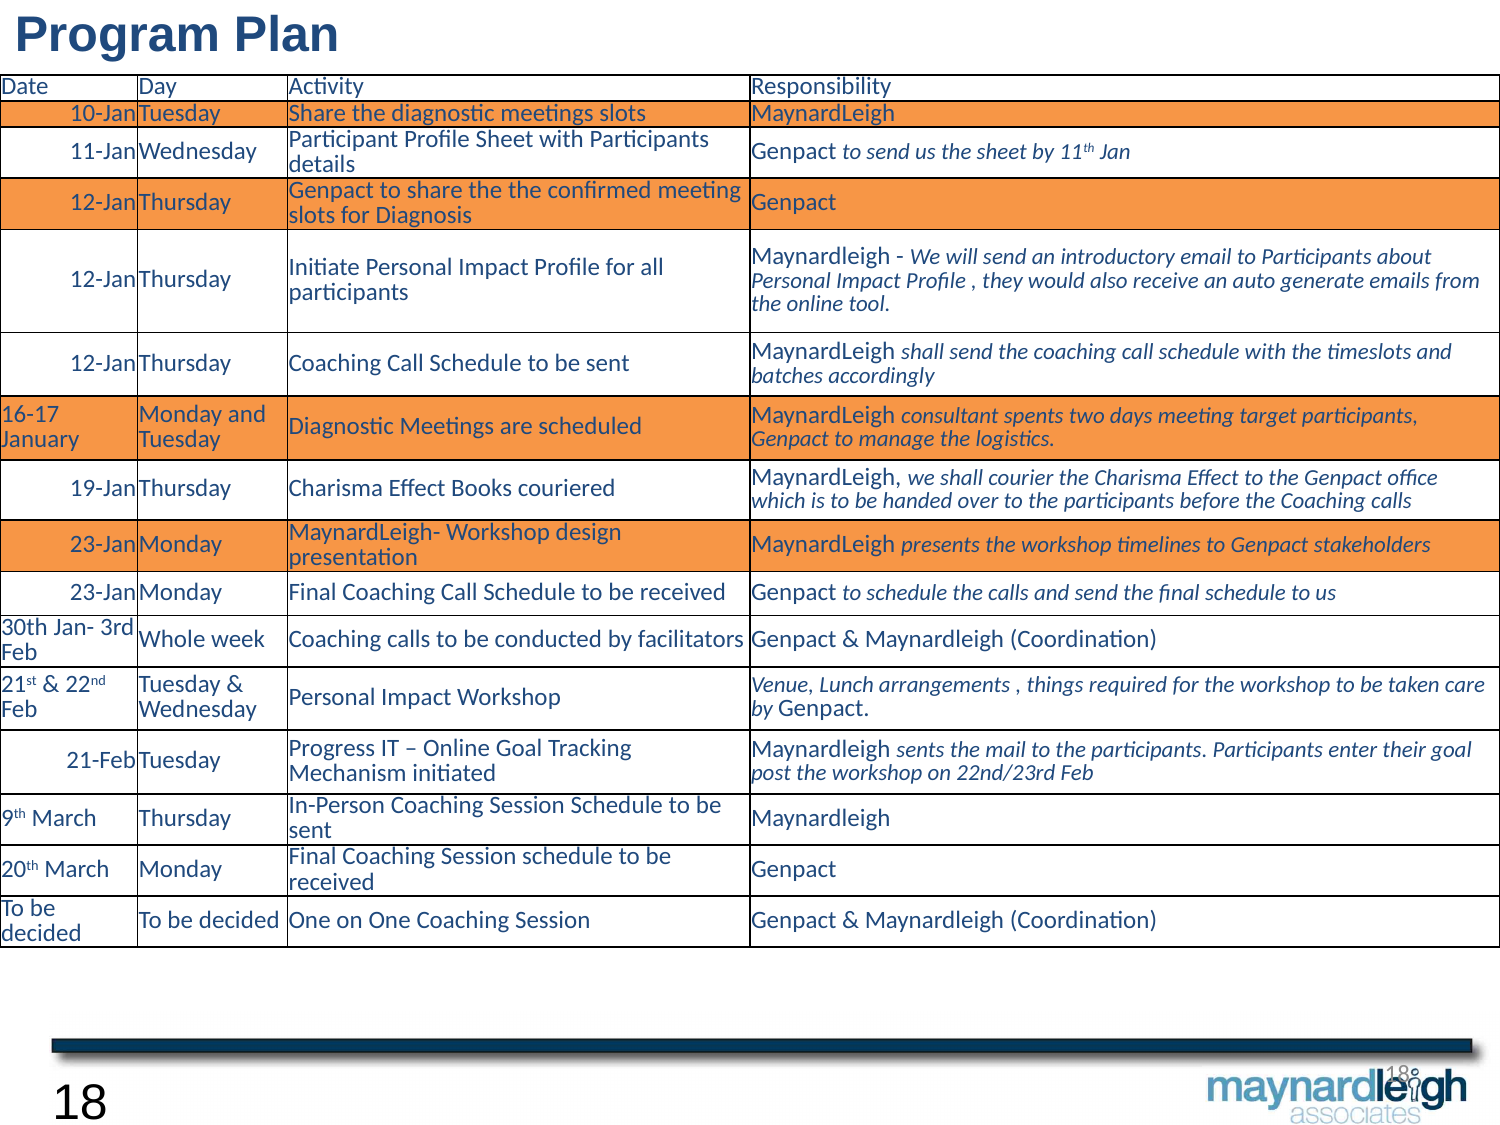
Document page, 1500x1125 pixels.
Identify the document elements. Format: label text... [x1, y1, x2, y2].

table_cell 21-Feb [1, 731, 137, 793]
table_cell Genpact to schedule the calls and send the final schedule to us [751, 572, 1499, 615]
table_cell 21st & 22nd Feb [1, 668, 137, 729]
table_cell 12-Jan [1, 333, 137, 395]
slide_number 18 [1074, 1042, 1425, 1103]
table_cell Genpact & Maynardleigh (Coordination) [751, 616, 1499, 666]
table_cell Final Coaching Call Schedule to be received [288, 572, 749, 615]
table_cell To be decided [1, 897, 137, 946]
table_cell MaynardLeigh [751, 102, 1499, 126]
table_cell 19-Jan [1, 461, 137, 519]
table_cell Thursday [138, 795, 287, 844]
table_cell 12-Jan [1, 230, 137, 332]
table_cell Whole week [138, 616, 287, 666]
table_cell Genpact & Maynardleigh (Coordination) [751, 897, 1499, 946]
table_cell 20th March [1, 846, 137, 895]
table_cell Final Coaching Session schedule to be received [288, 846, 749, 895]
table_cell Monday [138, 846, 287, 895]
table_cell Tuesday [138, 102, 287, 126]
table_cell Participant Profile Sheet with Participants details [288, 128, 749, 177]
table_header Date [1, 76, 137, 100]
table_cell Genpact to share the the confirmed meeting slots for Diagnosis [288, 179, 749, 229]
table_cell Venue, Lunch arrangements , things required for the workshop to be taken care by Genpact. [751, 668, 1499, 729]
table_cell Monday [138, 521, 287, 571]
table_cell Charisma Effect Books couriered [288, 461, 749, 519]
table_cell MaynardLeigh shall send the coaching call schedule with the timeslots and batches accordingly [751, 333, 1499, 395]
table_cell MaynardLeigh consultant spents two days meeting target participants, Genpact to manage the logistics. [751, 397, 1499, 459]
table_cell 10-Jan [1, 102, 137, 126]
table_cell 23-Jan [1, 572, 137, 615]
table_cell Monday [138, 572, 287, 615]
table_cell Genpact [751, 179, 1499, 229]
table_header Responsibility [751, 76, 1499, 100]
table_cell Initiate Personal Impact Profile for all participants [288, 230, 749, 332]
table_cell Thursday [138, 461, 287, 519]
table_cell Progress IT – Online Goal Tracking Mechanism initiated [288, 731, 749, 793]
table_cell Maynardleigh sents the mail to the participants. Participants enter their goal post the workshop on 22nd/23rd Feb [751, 731, 1499, 793]
table_cell Monday and Tuesday [138, 397, 287, 459]
table_cell 23-Jan [1, 521, 137, 571]
table_cell Diagnostic Meetings are scheduled [288, 397, 749, 459]
table_cell 12-Jan [1, 179, 137, 229]
table_cell 30th Jan- 3rd Feb [1, 616, 137, 666]
table_cell Personal Impact Workshop [288, 668, 749, 729]
table_cell Maynardleigh [751, 795, 1499, 844]
table_cell 11-Jan [1, 128, 137, 177]
table_cell To be decided [138, 897, 287, 946]
table_cell 16-17 January [1, 397, 137, 459]
table_cell Genpact to send us the sheet by 11th Jan [751, 128, 1499, 177]
table_header Day [138, 76, 287, 100]
table_cell Coaching calls to be conducted by facilitators [288, 616, 749, 666]
picture [49, 1011, 1500, 1125]
table_cell MaynardLeigh- Workshop design presentation [288, 521, 749, 571]
table_cell One on One Coaching Session [288, 897, 749, 946]
table_cell Tuesday & Wednesday [138, 668, 287, 729]
table_cell Maynardleigh - We will send an introductory email to Participants about Personal Impact Profile , they would also receive an auto generate emails from the online tool. [751, 230, 1499, 332]
table_cell 9th March [1, 795, 137, 844]
table_header Activity [288, 76, 749, 100]
table_cell Genpact [751, 846, 1499, 895]
table_cell In-Person Coaching Session Schedule to be sent [288, 795, 749, 844]
table_cell Wednesday [138, 128, 287, 177]
table_cell Thursday [138, 179, 287, 229]
table_cell Share the diagnostic meetings slots [288, 102, 749, 126]
table_cell MaynardLeigh presents the workshop timelines to Genpact stakeholders [751, 521, 1499, 571]
table_cell Coaching Call Schedule to be sent [288, 333, 749, 395]
table_cell Tuesday [138, 731, 287, 793]
table_cell Thursday [138, 333, 287, 395]
table_cell Thursday [138, 230, 287, 332]
text_box Program Plan [0, 0, 1500, 74]
table_cell MaynardLeigh, we shall courier the Charisma Effect to the Genpact office which is to be handed over to the participants before the Coaching calls [751, 461, 1499, 519]
